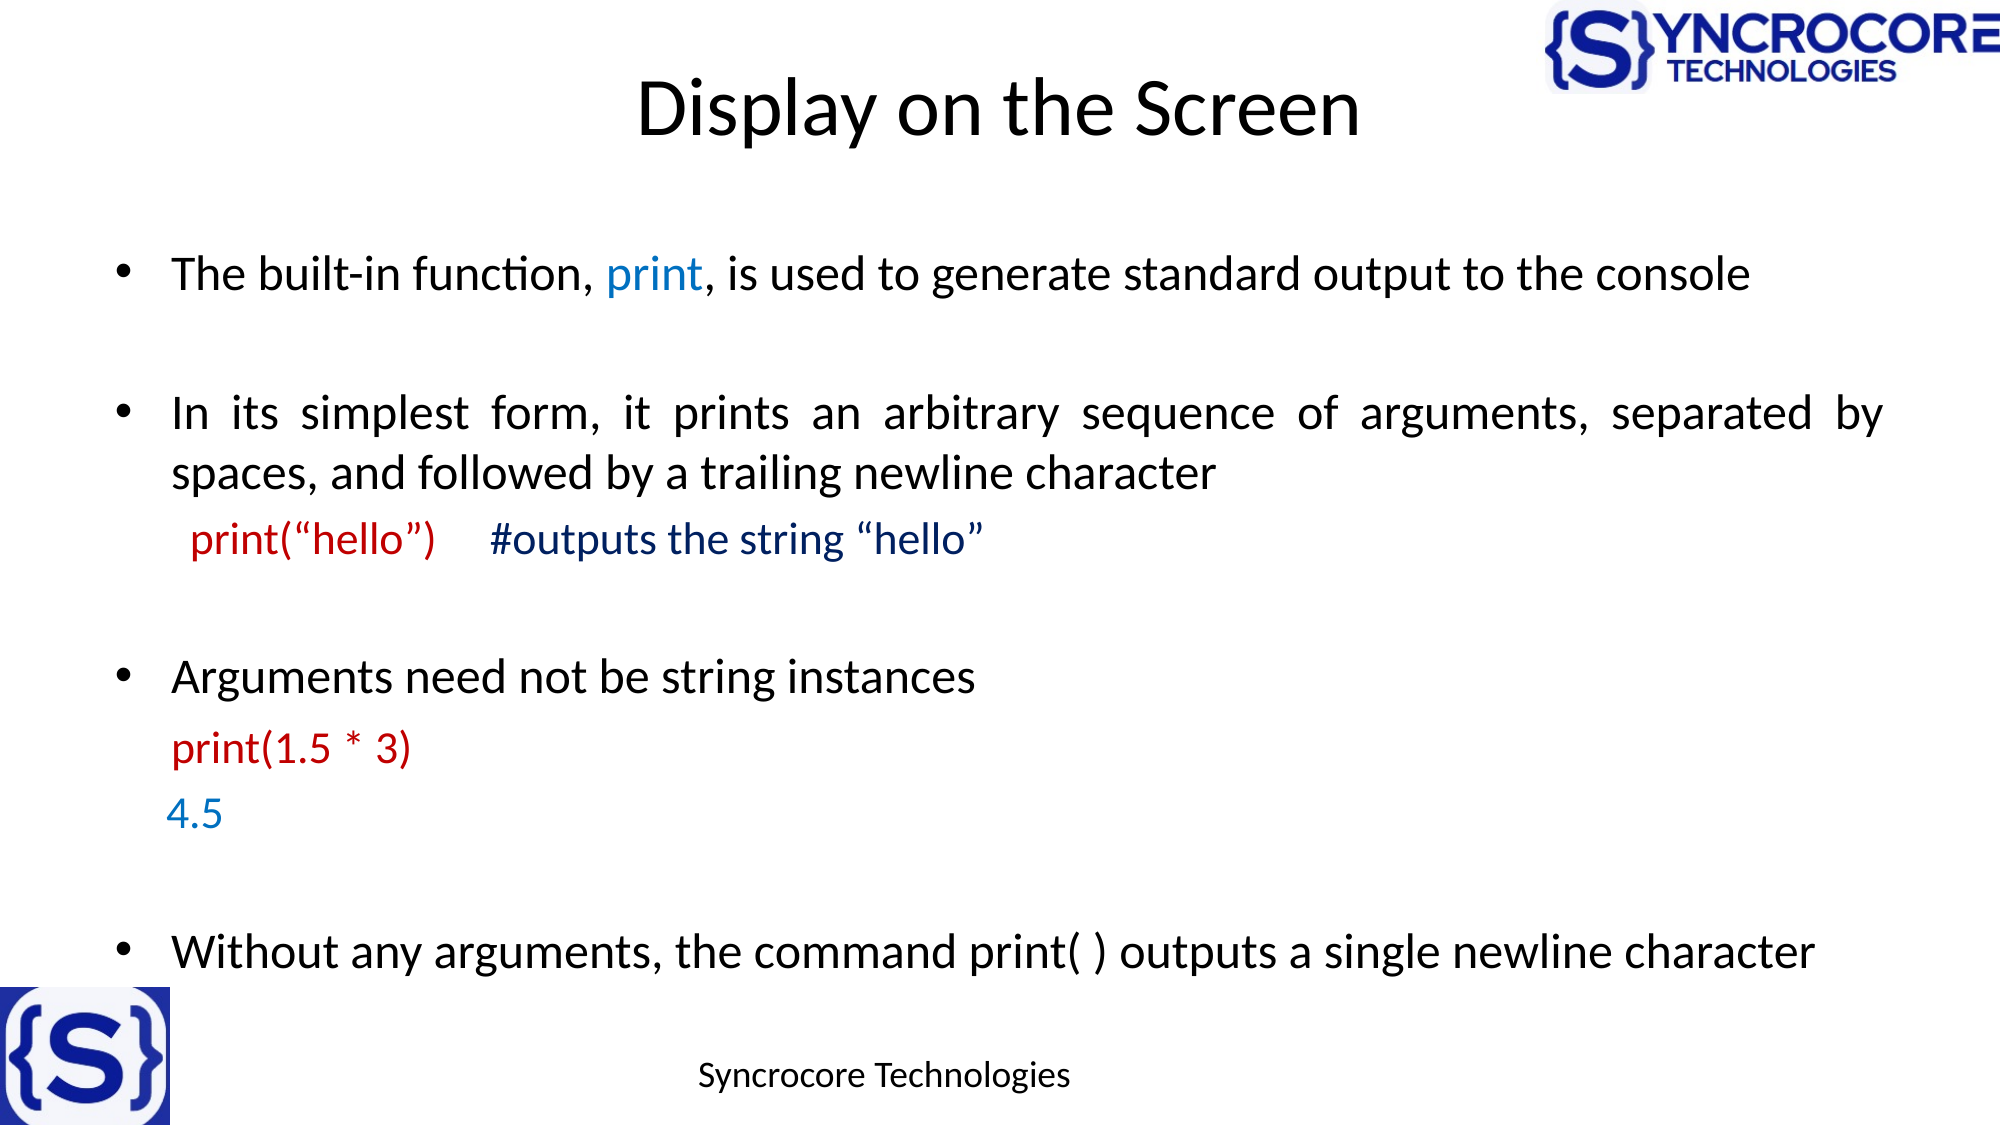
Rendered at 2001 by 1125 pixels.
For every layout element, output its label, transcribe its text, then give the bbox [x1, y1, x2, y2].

picture [1536, 0, 2000, 94]
picture [0, 987, 170, 1125]
list The built-in function, print, is used to generate standard output to the console In its simplest form, it prints an arbitrary sequence of arguments, separated by spaces, and followed by a trailing newline character print(“hello”) #outputs the string “hello” Arguments need not be string instances print(1.5 * 3) 4.5 Without any arguments, the command print( ) outputs a single newline character [99, 232, 1900, 1005]
footer Syncrocore Technologies [683, 1042, 1317, 1103]
title Display on the Screen [99, 45, 1900, 232]
